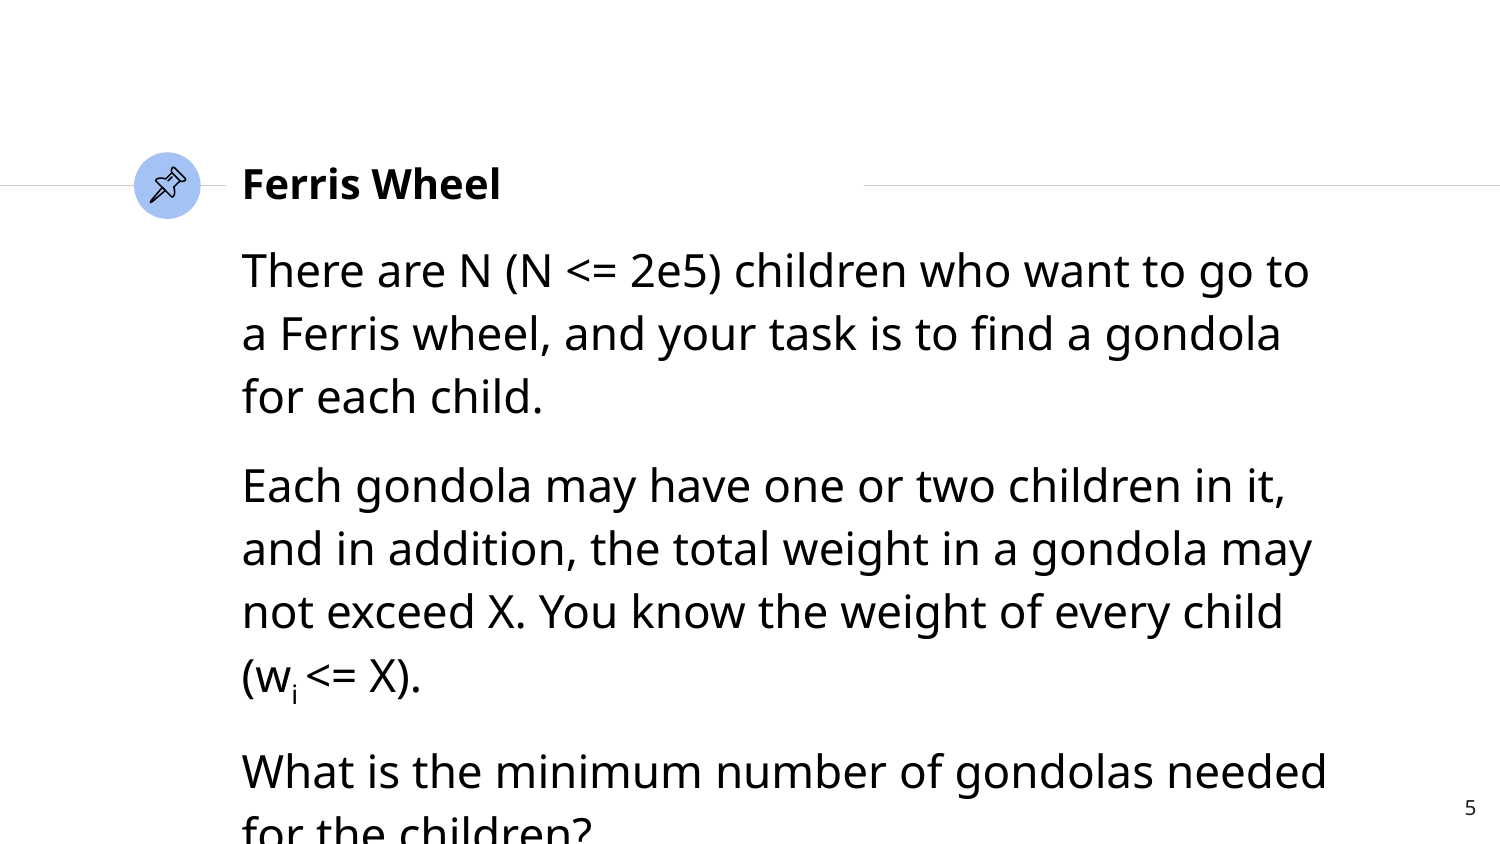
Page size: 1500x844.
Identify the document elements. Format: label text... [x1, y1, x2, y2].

list There are N (N <= 2e5) children who want to go to a Ferris wheel, and your task is to find a gondola for each child. Each gondola may have one or two children in it, and in addition, the total weight in a gondola may not exceed X. You know the weight of every child (wi <= X). What is the minimum number of gondolas needed for the children? [226, 218, 1344, 729]
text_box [150, 166, 186, 203]
title Ferris Wheel [226, 146, 863, 218]
slide_number ‹#› [1401, 779, 1492, 844]
